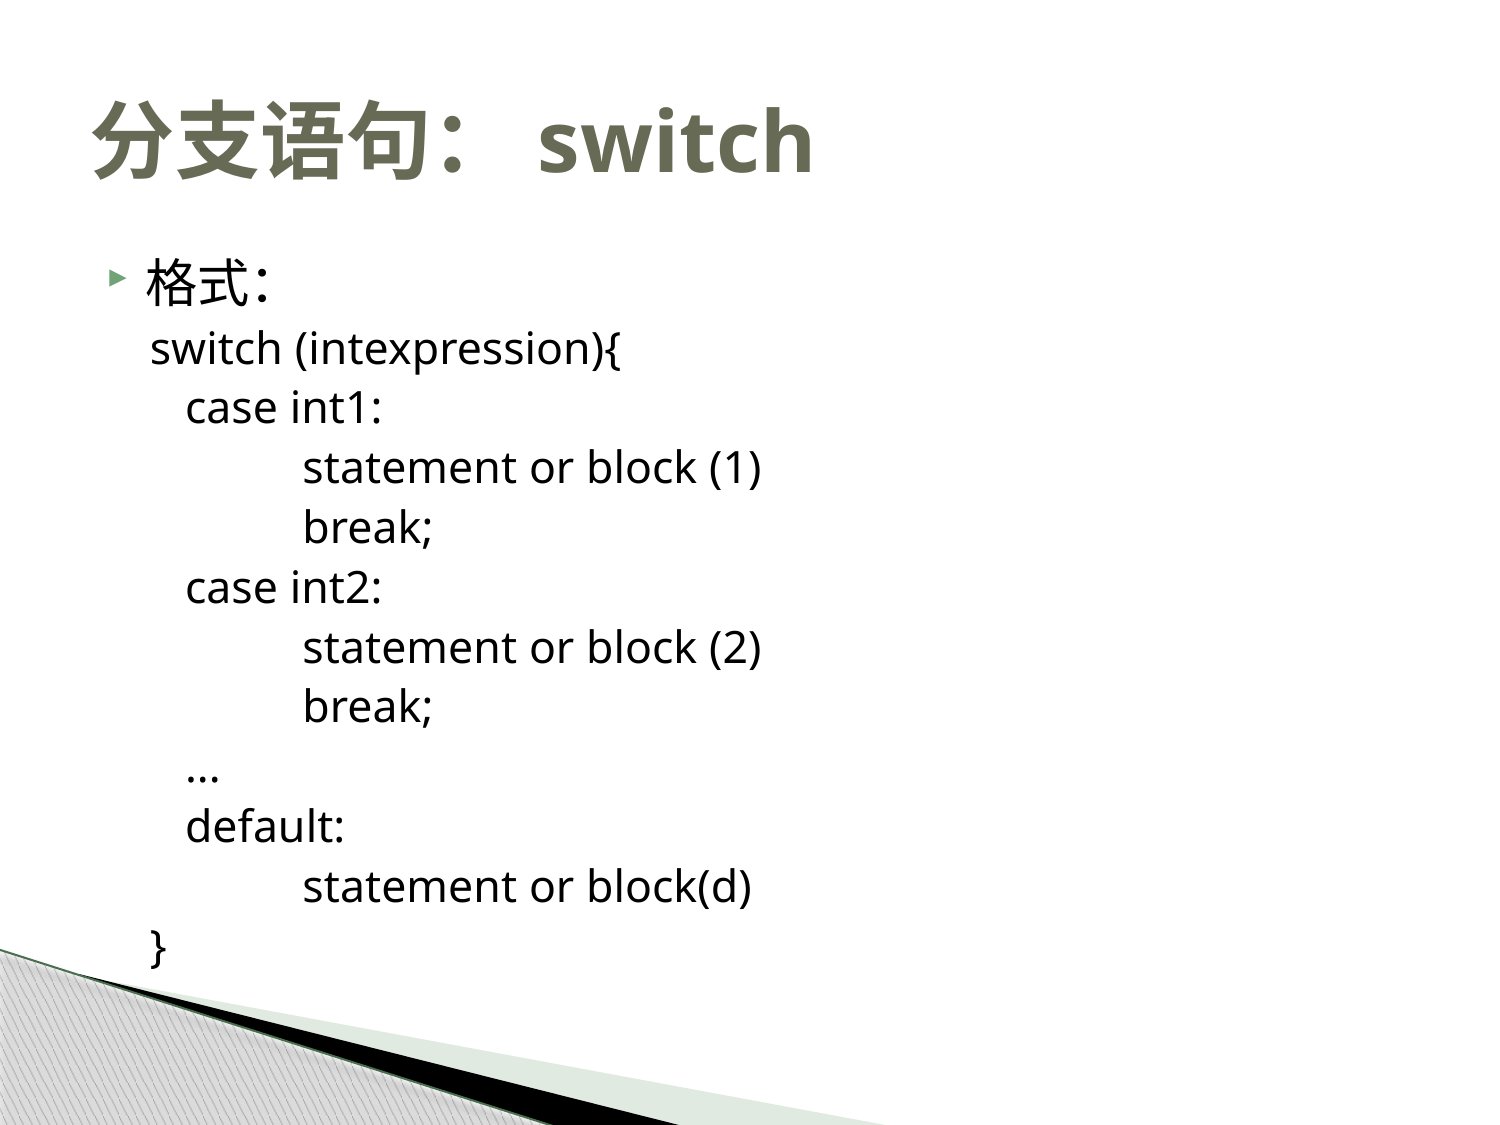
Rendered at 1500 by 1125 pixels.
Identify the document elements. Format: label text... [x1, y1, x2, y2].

list 格式： switch (intexpression){ case int1: statement or block (1) break; case int2: statement or block (2) break; ... default: statement or block(d) } [75, 243, 1425, 986]
title 分支语句：switch [75, 45, 1425, 233]
